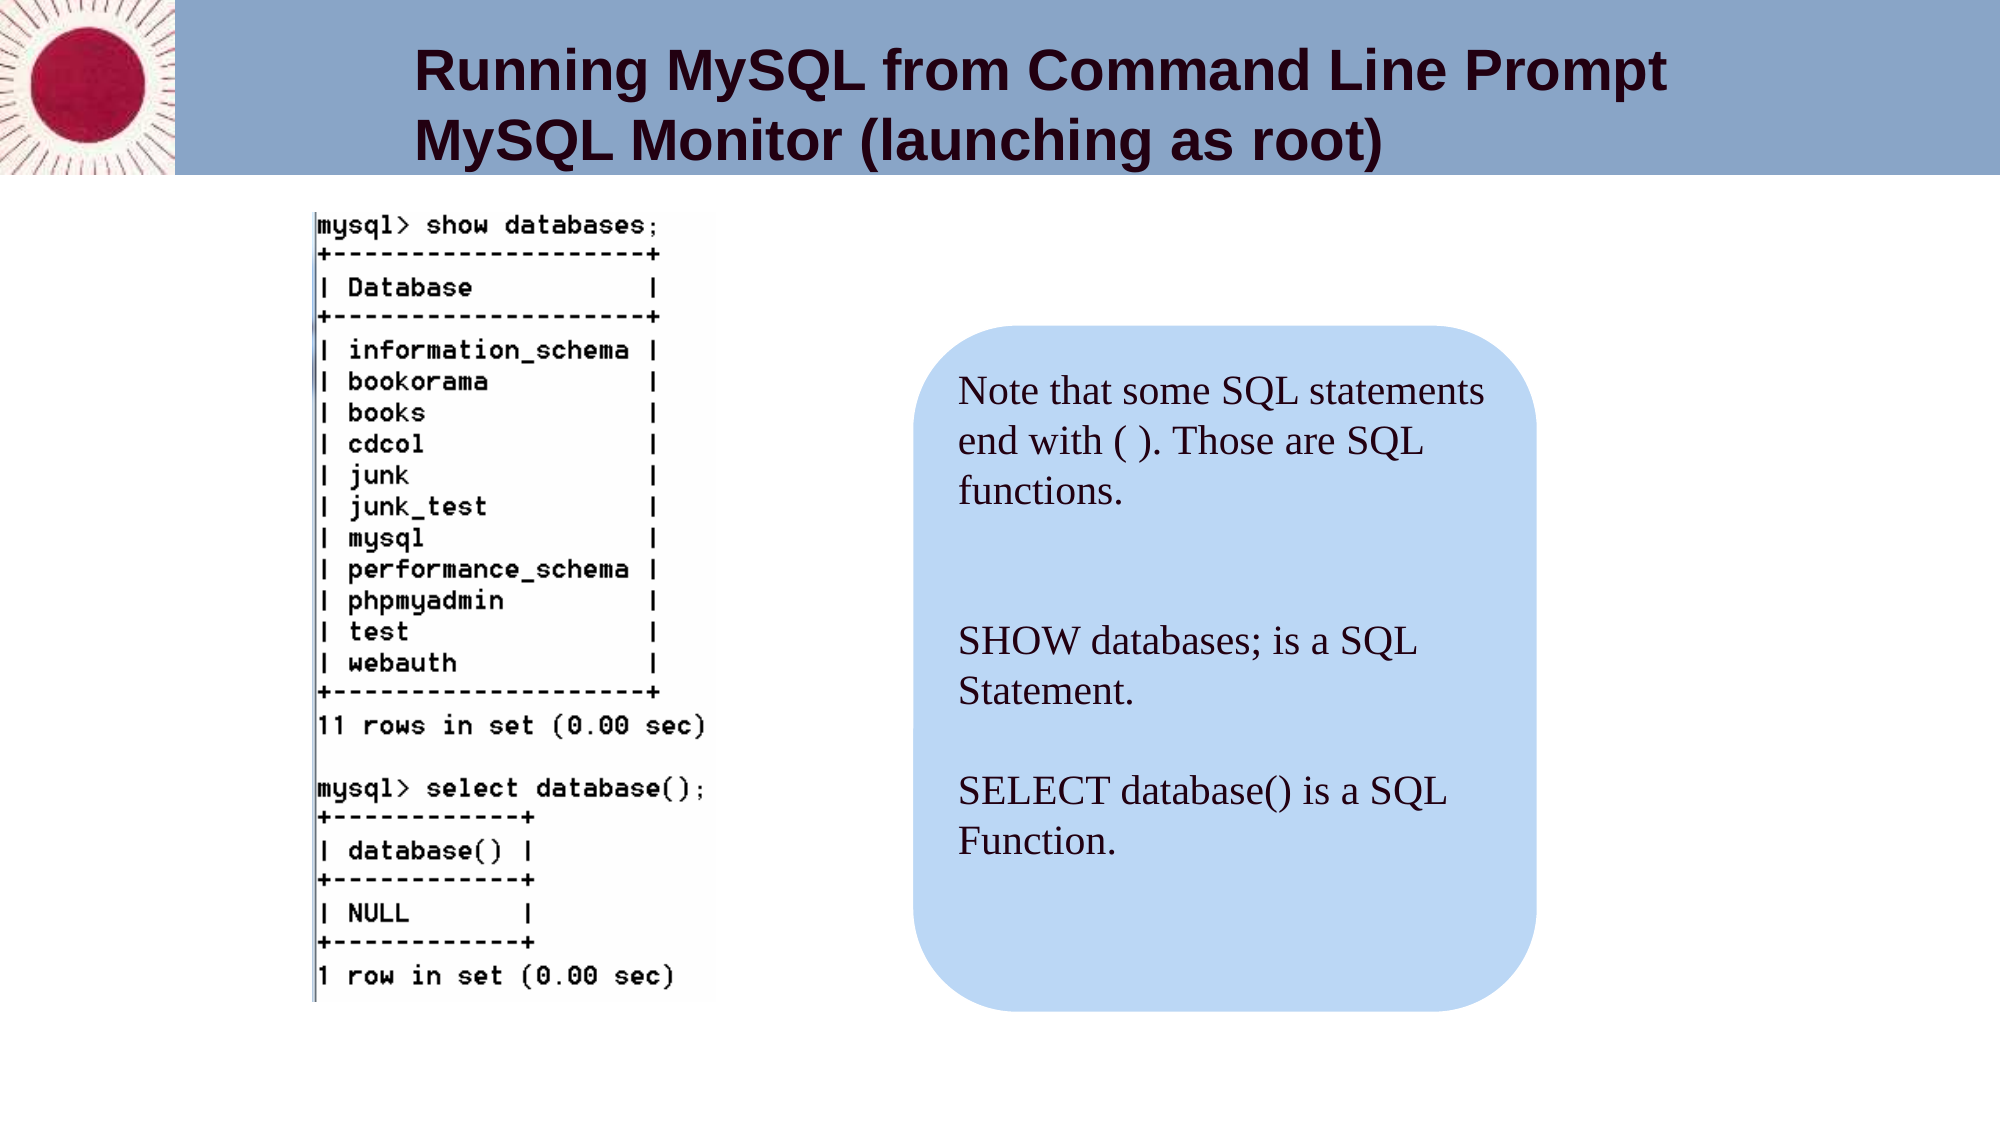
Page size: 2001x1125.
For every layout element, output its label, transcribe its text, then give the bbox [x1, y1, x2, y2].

picture [312, 212, 716, 1002]
text_box Running MySQL from Command Line Prompt MySQL Monitor (launching as root) [399, 24, 1750, 150]
picture [0, 0, 175, 175]
text_box Note that some SQL statements end with ( ). Those are SQL functions. SHOW databases; is a SQL Statement. SELECT database() is a SQL Function. [912, 324, 1538, 1013]
